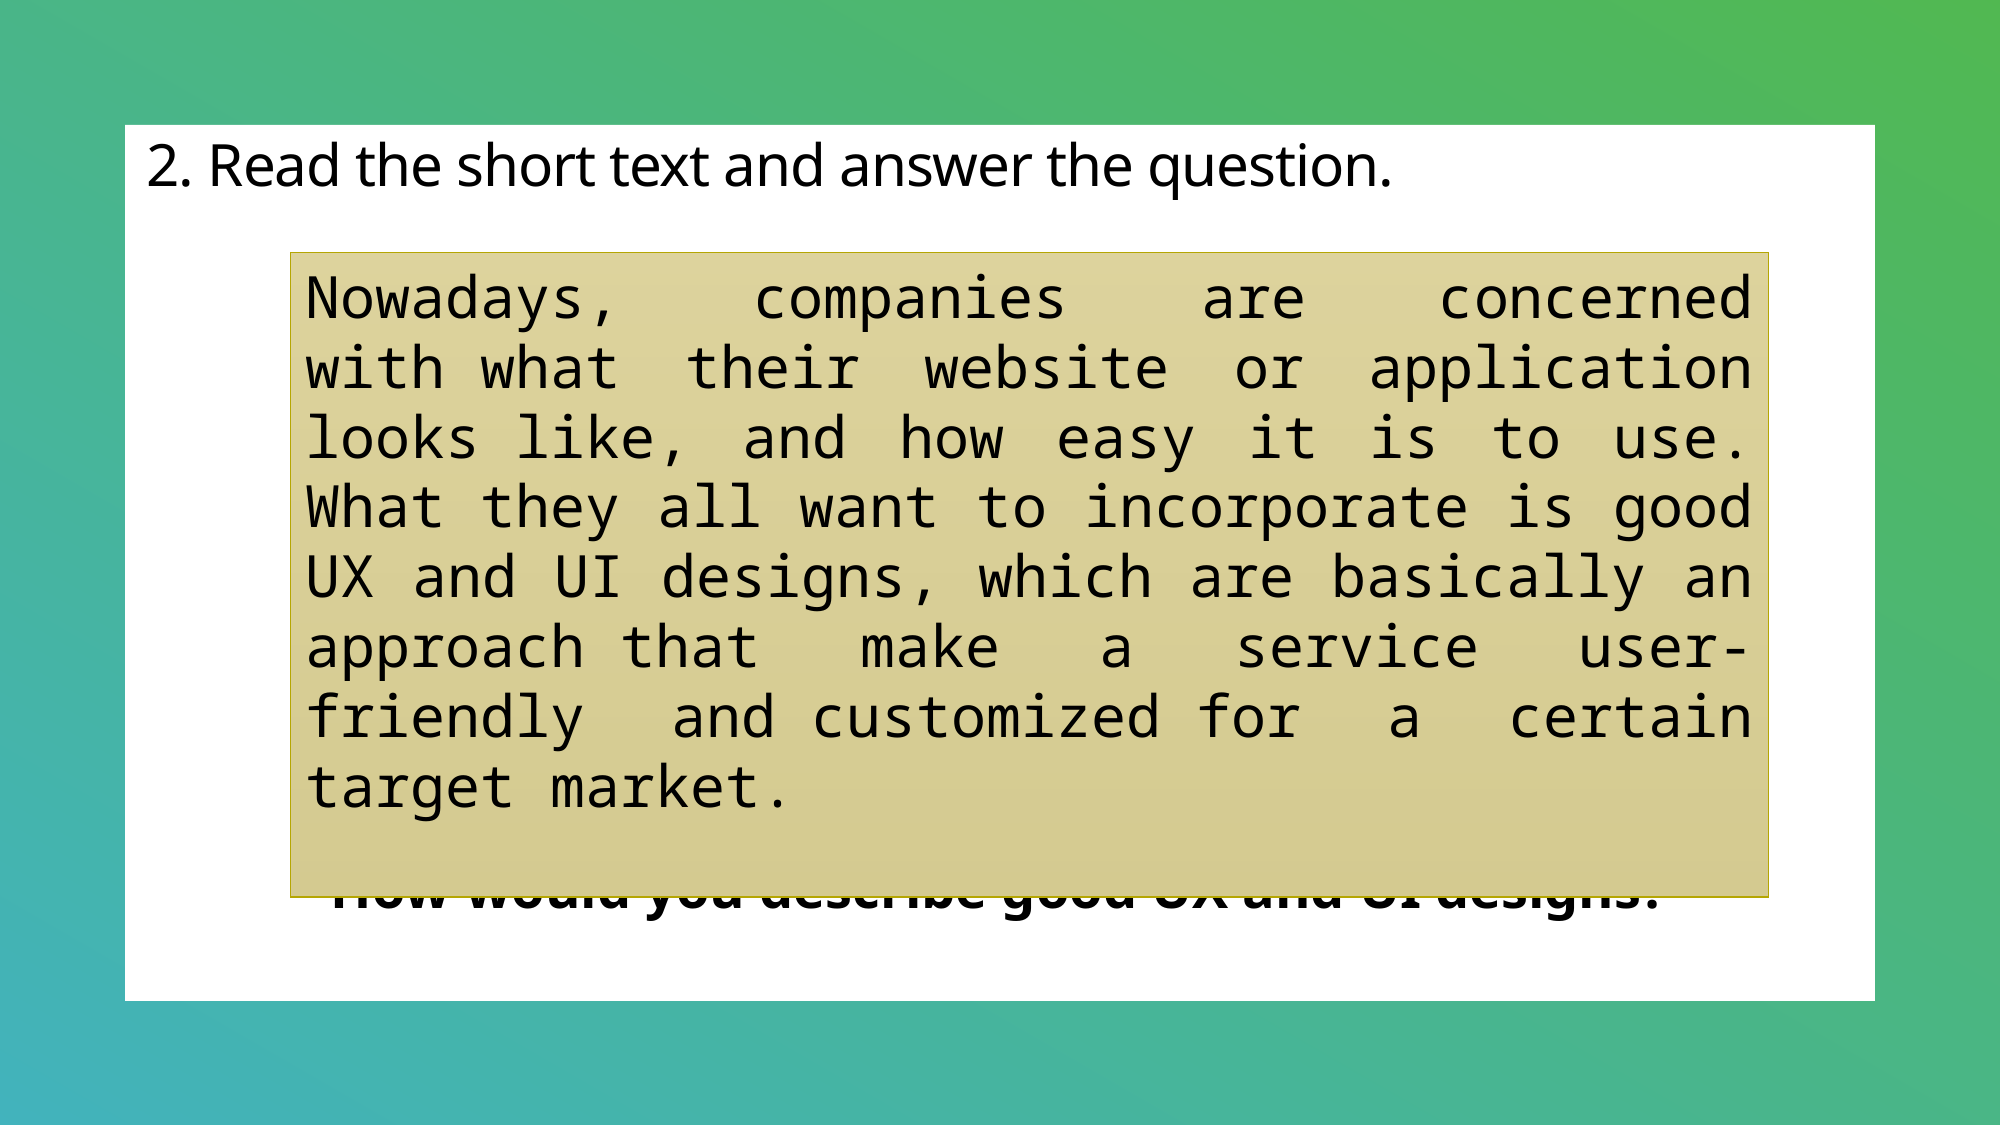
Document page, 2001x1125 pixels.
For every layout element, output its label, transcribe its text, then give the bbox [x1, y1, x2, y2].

text_box Nowadays, companies are concerned with what their website or application looks like, and how easy it is to use. What they all want to incorporate is good UX and UI designs, which are basically an approach that make a service user-friendly and customized for a certain target market. [290, 252, 1769, 898]
list How would you describe good UX and UI designs? [131, 237, 1869, 1000]
title 2. Read the short text and answer the question. [131, 125, 1869, 237]
text_box [124, 124, 1876, 1002]
text_box [0, 0, 2000, 1125]
text_box [1029, 314, 1060, 374]
